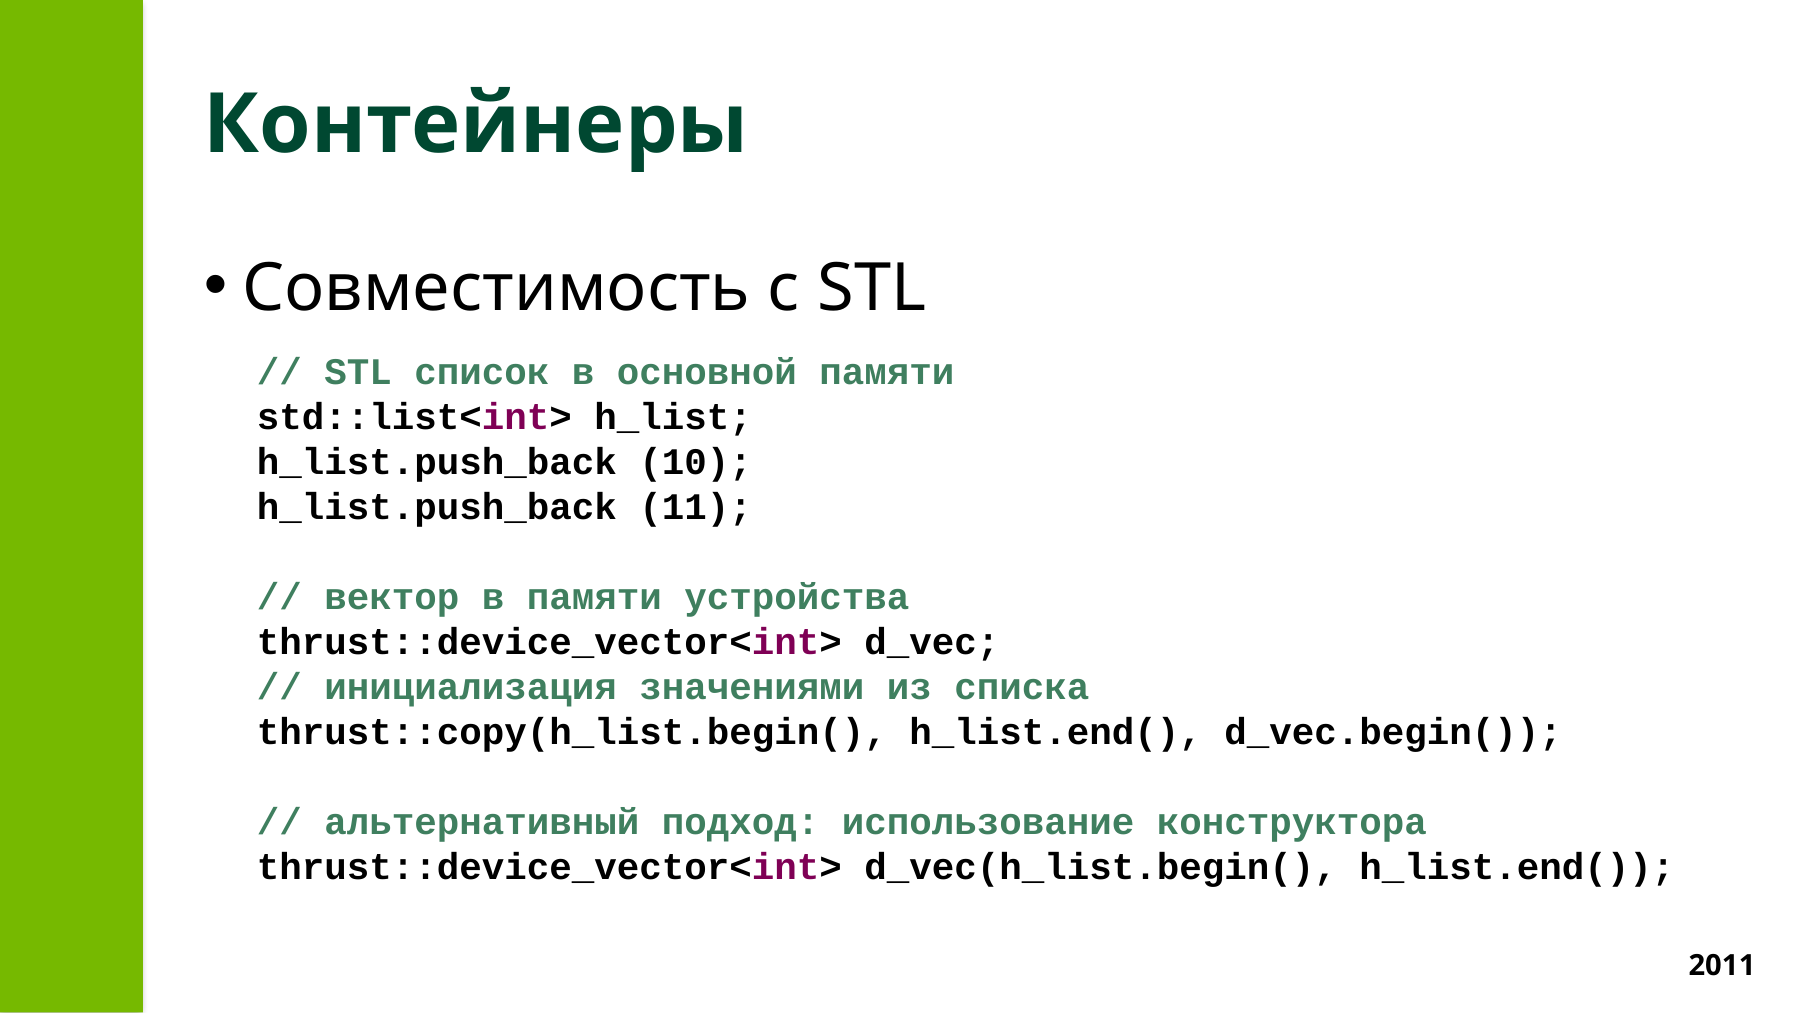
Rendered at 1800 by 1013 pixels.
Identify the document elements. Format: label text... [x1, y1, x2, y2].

list Совместимость с STL [188, 236, 1733, 906]
title Контейнеры [188, 40, 1733, 211]
text_box // STL список в основной памяти std::list<int> h_list; h_list.push_back (10); h_list.push_back (11); // вектор в памяти устройства thrust::device_vector<int> d_vec; // инициализация значениями из списка thrust::copy(h_list.begin(), h_list.end(), d_vec.begin()); // альтернативный подход: использование конструктора thrust::device_vector<int> d_vec(h_list.begin(), h_list.end()); [242, 294, 1710, 895]
